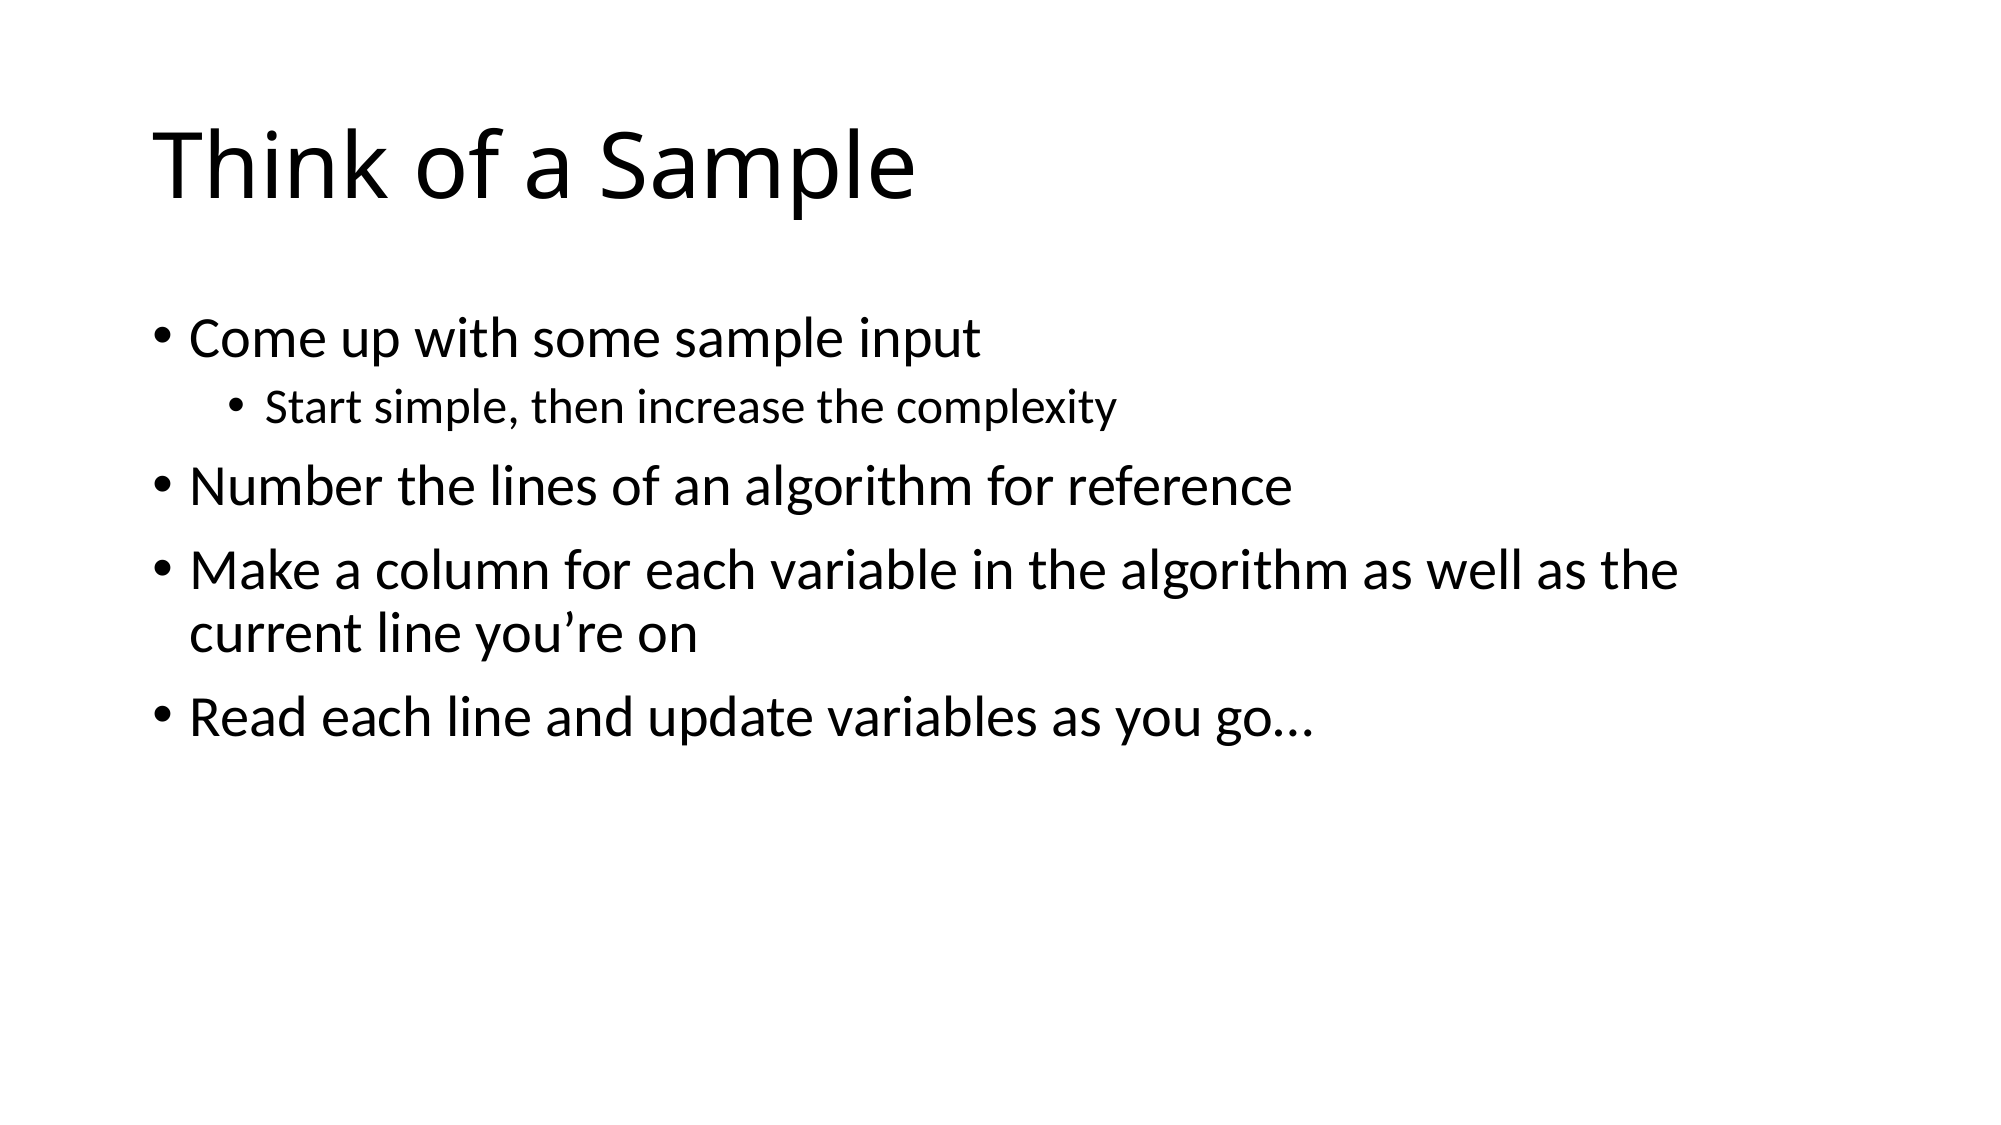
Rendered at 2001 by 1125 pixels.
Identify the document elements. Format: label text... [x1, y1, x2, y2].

list Come up with some sample input Start simple, then increase the complexity Number the lines of an algorithm for reference Make a column for each variable in the algorithm as well as the current line you’re on Read each line and update variables as you go… [137, 299, 1863, 1014]
title Think of a Sample [137, 59, 1863, 278]
